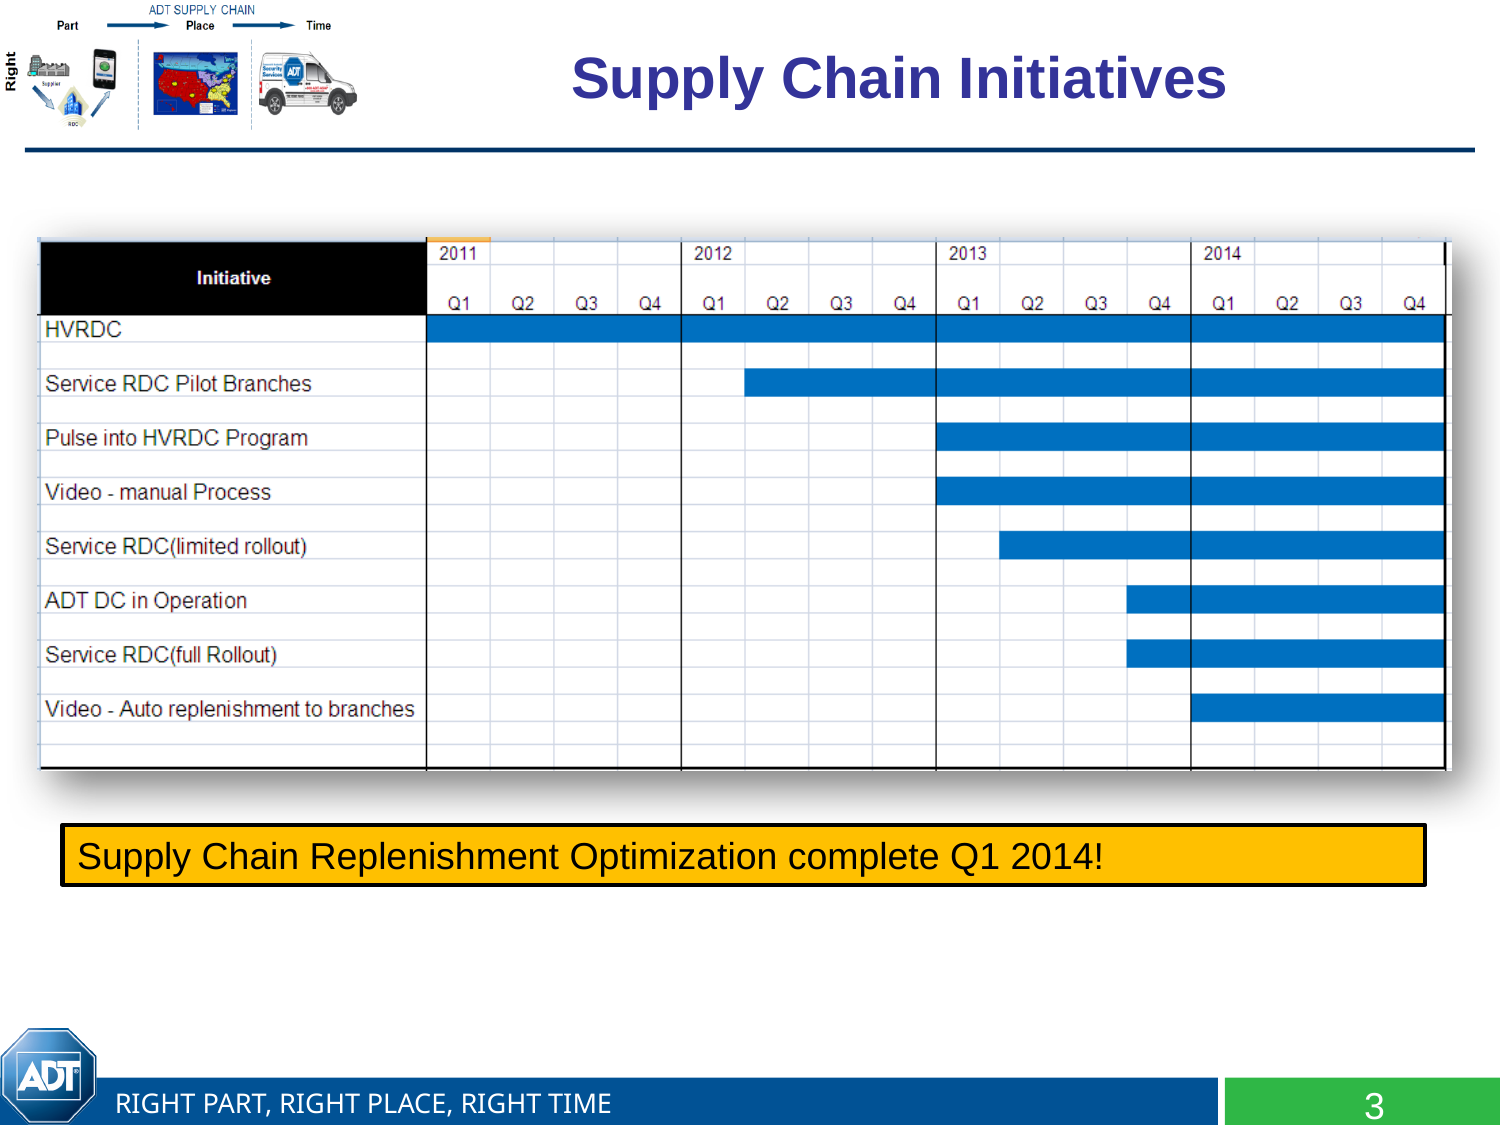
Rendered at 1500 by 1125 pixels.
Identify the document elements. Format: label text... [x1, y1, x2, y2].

text_box Supply Chain Replenishment Optimization complete Q1 2014! [60, 823, 1427, 887]
title Supply Chain Initiatives [362, 12, 1438, 138]
slide_number 3 [1187, 1074, 1401, 1125]
picture [0, 0, 363, 138]
picture [0, 1028, 99, 1125]
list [37, 237, 1452, 772]
